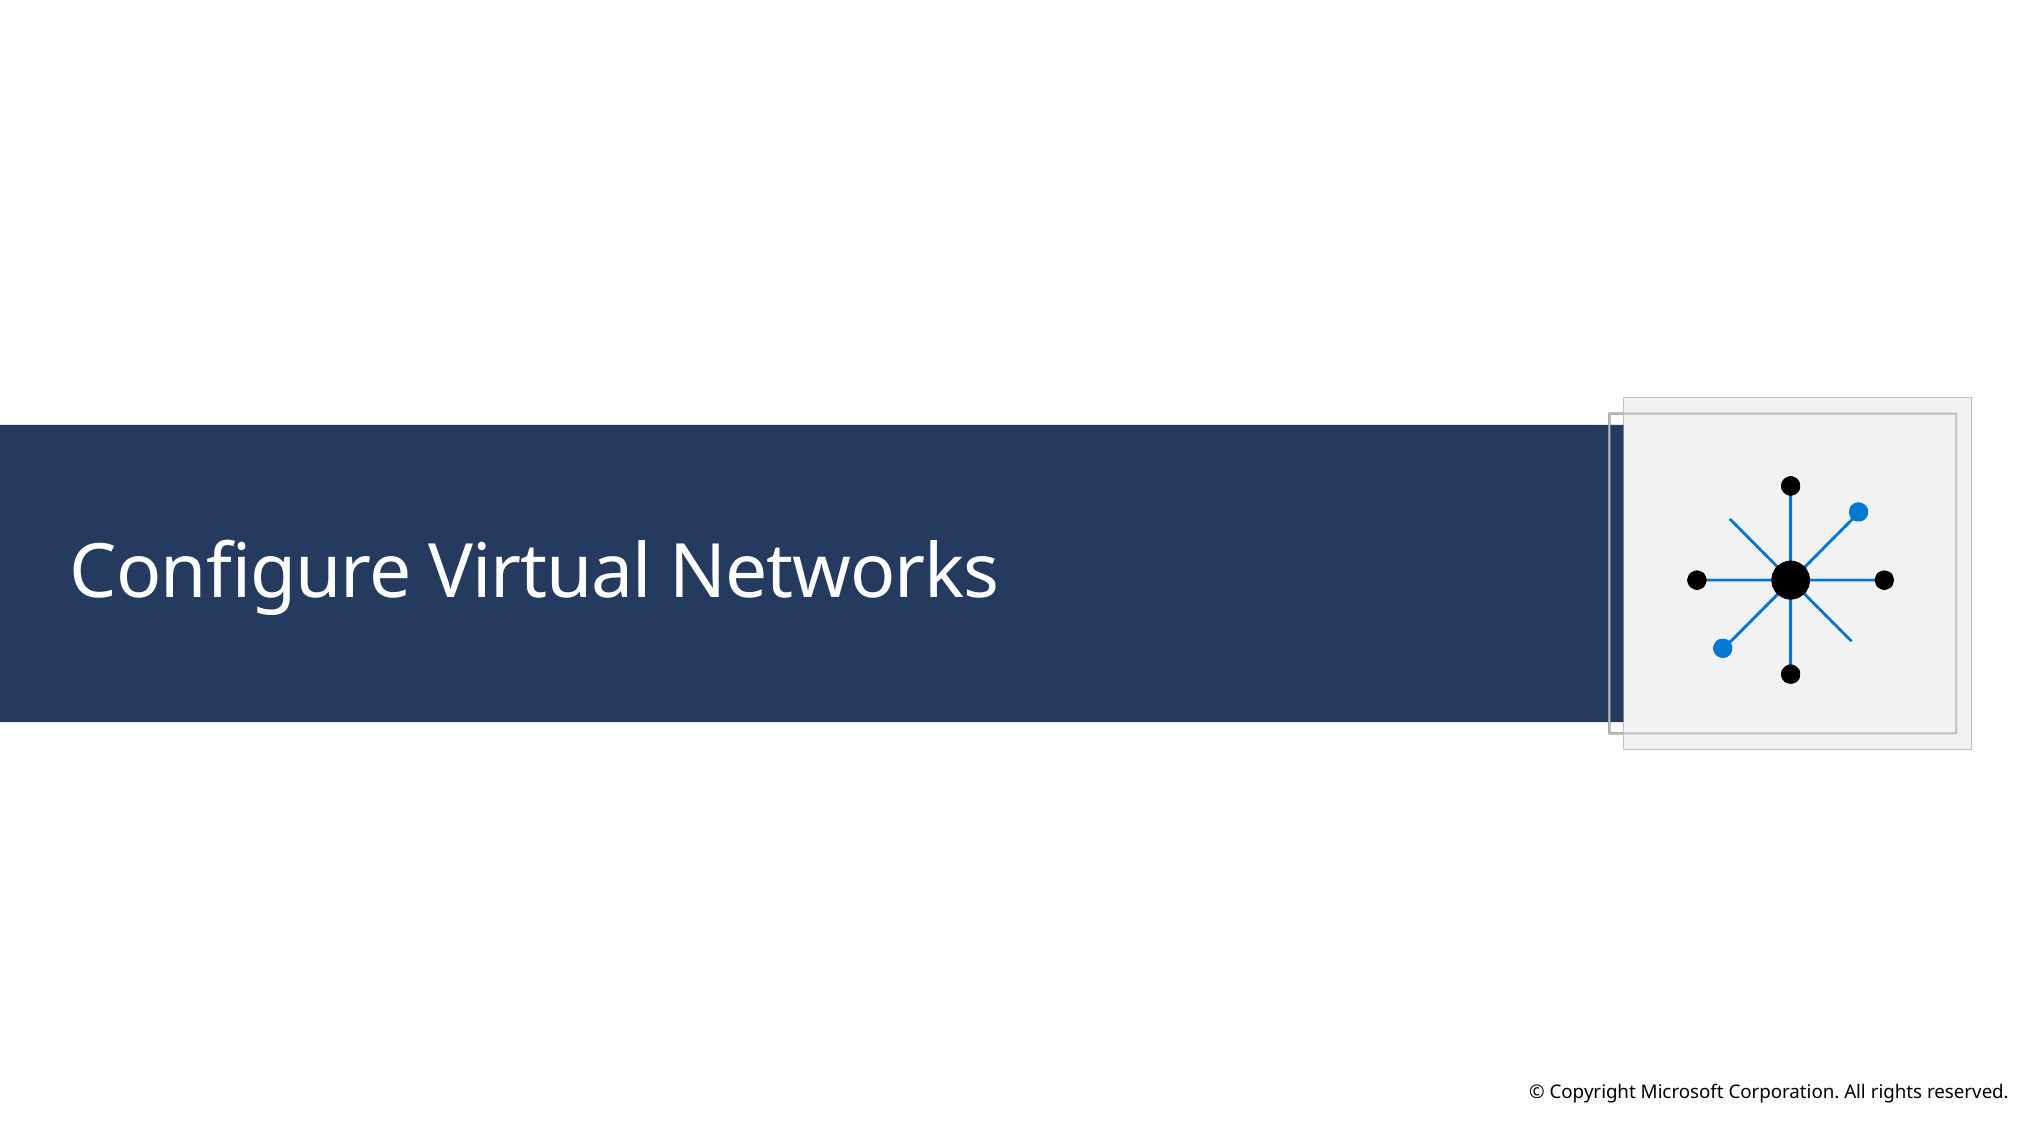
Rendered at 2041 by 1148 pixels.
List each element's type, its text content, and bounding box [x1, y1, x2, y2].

title Configure Virtual Networks [70, 531, 1586, 616]
picture [0, 0, 2041, 1148]
